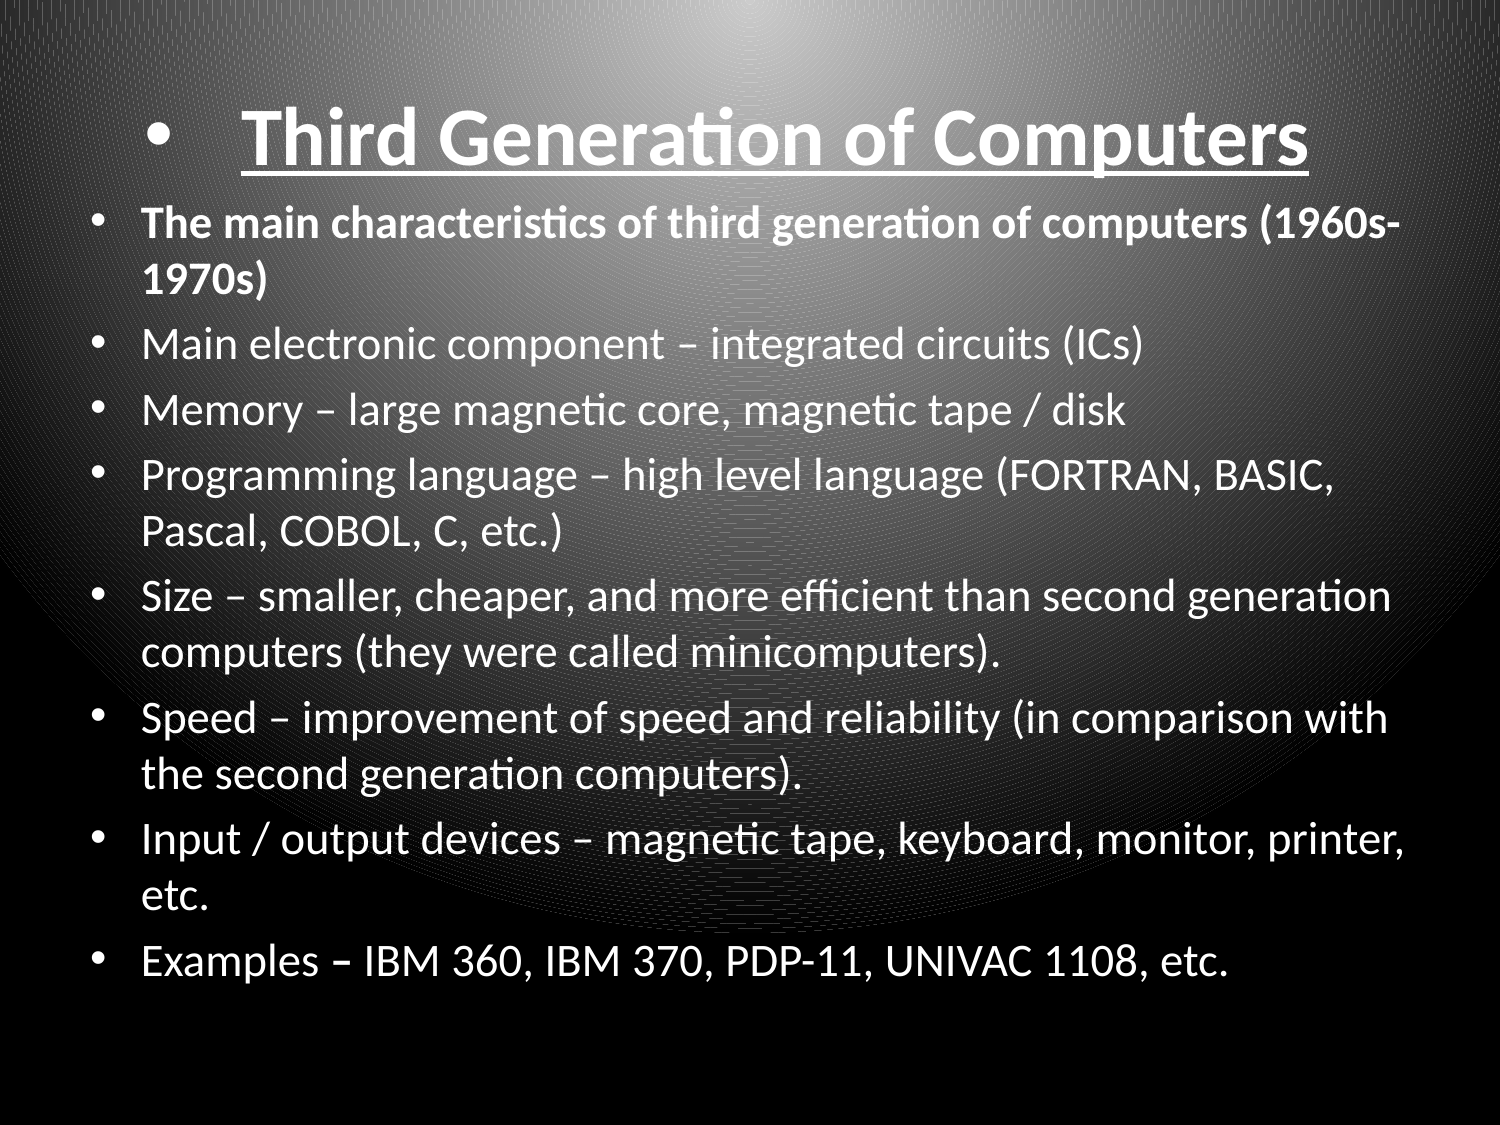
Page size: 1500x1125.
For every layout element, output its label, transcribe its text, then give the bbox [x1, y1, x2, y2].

list Third Generation of Computers The main characteristics of third generation of computers (1960s-1970s) Main electronic component – integrated circuits (ICs) Memory – large magnetic core, magnetic tape / disk Programming language – high level language (FORTRAN, BASIC, Pascal, COBOL, C, etc.) Size – smaller, cheaper, and more efficient than second generation computers (they were called minicomputers). Speed – improvement of speed and reliability (in comparison with the second generation computers). Input / output devices – magnetic tape, keyboard, monitor, printer, etc. Examples – IBM 360, IBM 370, PDP-11, UNIVAC 1108, etc. [75, 75, 1425, 1005]
